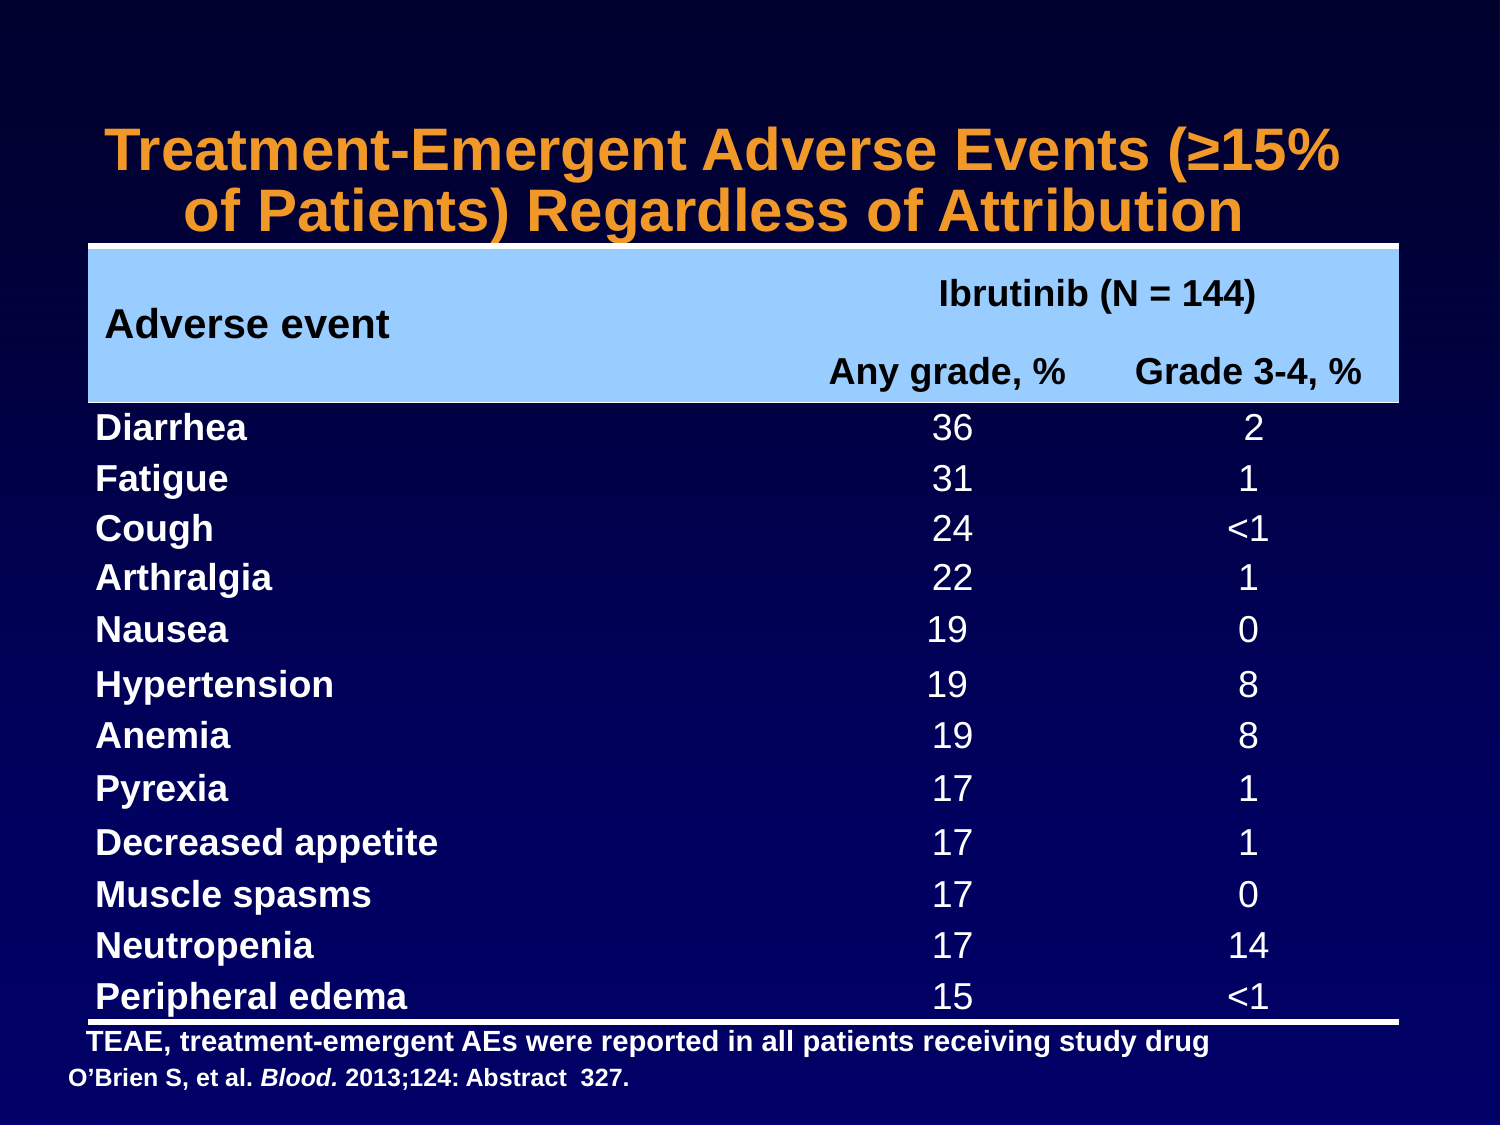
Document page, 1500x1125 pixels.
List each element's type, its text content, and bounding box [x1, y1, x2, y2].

table_cell 0 [1098, 602, 1399, 658]
table_cell 31 [797, 453, 1098, 504]
table_cell 1 [1098, 453, 1399, 504]
table_cell Decreased appetite [88, 817, 797, 869]
table_cell Neutropenia [88, 920, 797, 971]
table_cell Anemia [88, 710, 797, 761]
table_cell 8 [1098, 710, 1399, 761]
title Treatment-Emergent Adverse Events (≥15% of Patients) Regardless of Attribution [63, 63, 1383, 251]
table_cell Fatigue [88, 453, 797, 504]
table_cell 8 [1098, 658, 1399, 710]
table_cell Any grade, % [797, 341, 1098, 402]
table_cell 17 [797, 920, 1098, 971]
table_cell 2 [1098, 403, 1399, 453]
table_cell 17 [797, 761, 1098, 817]
table_header Ibrutinib (N = 144) [797, 249, 1399, 341]
table_cell 17 [797, 817, 1098, 869]
table_cell Arthralgia [88, 554, 797, 602]
table_cell 17 [797, 869, 1098, 920]
table_cell 1 [1098, 817, 1399, 869]
table_cell Muscle spasms [88, 869, 797, 920]
table_cell 14 [1098, 920, 1399, 971]
table_cell 1 [1098, 554, 1399, 602]
table_cell 24 [797, 504, 1098, 554]
table_cell Peripheral edema [88, 971, 797, 1019]
text_box O’Brien S, et al. Blood. 2013;124: Abstract 327. [53, 1053, 1391, 1099]
table_cell 19 [797, 710, 1098, 761]
list TEAE, treatment-emergent AEs were reported in all patients receiving study drug [70, 1015, 1500, 1078]
table_cell Hypertension [88, 658, 797, 710]
table_cell 19 [797, 658, 1098, 710]
table_cell <1 [1098, 504, 1399, 554]
table_cell 36 [797, 403, 1098, 453]
table_header Adverse event [88, 249, 797, 402]
table_cell <1 [1098, 971, 1399, 1019]
table_cell 0 [1098, 869, 1399, 920]
table_cell 15 [797, 971, 1098, 1019]
table_cell Pyrexia [88, 761, 797, 817]
table_cell Cough [88, 504, 797, 554]
table_cell 1 [1098, 761, 1399, 817]
table_cell Diarrhea [88, 403, 797, 453]
table_cell Grade 3-4, % [1098, 341, 1399, 402]
table_cell 19 [797, 602, 1098, 658]
table_cell Nausea [88, 602, 797, 658]
table_cell 22 [797, 554, 1098, 602]
